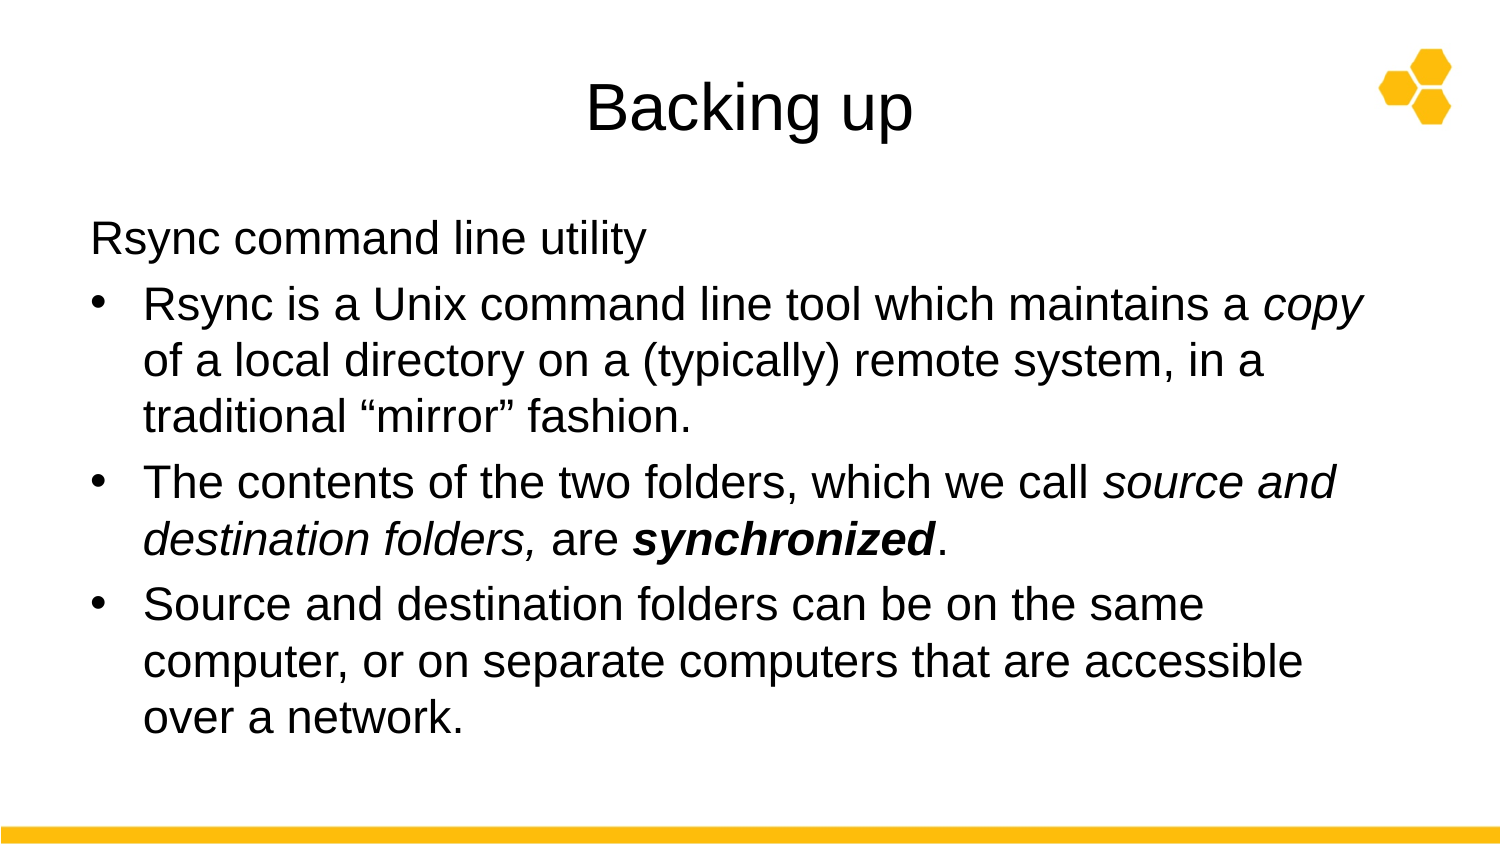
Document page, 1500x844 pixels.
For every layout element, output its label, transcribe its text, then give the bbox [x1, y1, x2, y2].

picture [0, 0, 1500, 844]
title Backing up [75, 33, 1425, 175]
list Rsync command line utility Rsync is a Unix command line tool which maintains a copy of a local directory on a (typically) remote system, in a traditional “mirror” fashion. The contents of the two folders, which we call source and destination folders, are synchronized. Source and destination folders can be on the same computer, or on separate computers that are accessible over a network. [75, 199, 1425, 754]
